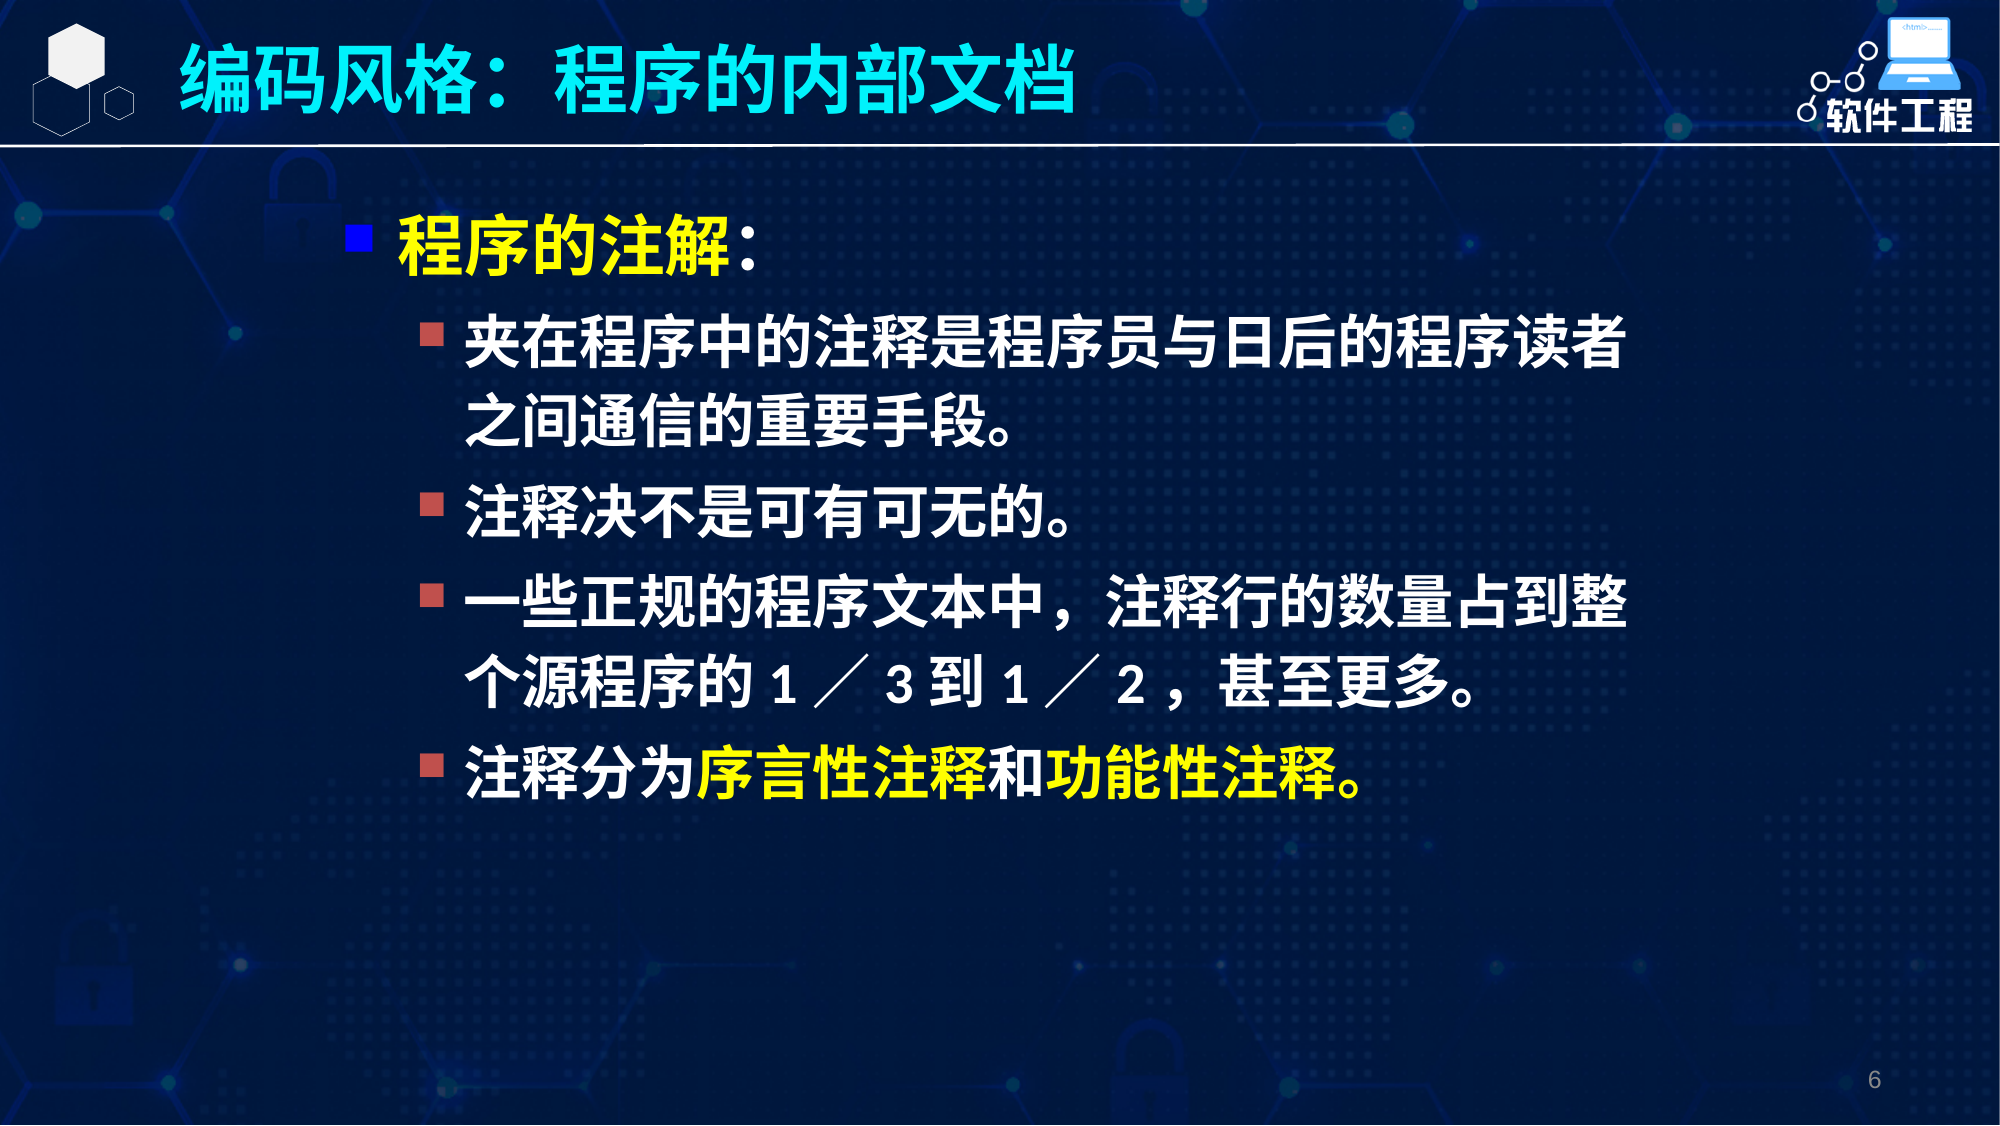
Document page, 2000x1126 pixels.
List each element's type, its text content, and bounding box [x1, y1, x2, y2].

slide_number 6 [1433, 1042, 1900, 1103]
picture [0, 0, 2000, 145]
list 程序的注解： 夹在程序中的注释是程序员与日后的程序读者之间通信的重要手段。 注释决不是可有可无的。 一些正规的程序文本中，注释行的数量占到整个源程序的1／3到1／2，甚至更多。 注释分为序言性注释和功能性注释。 [326, 196, 1677, 1059]
text_box 编码风格：程序的内部文档 [161, 19, 1632, 136]
picture [0, 146, 2000, 1125]
